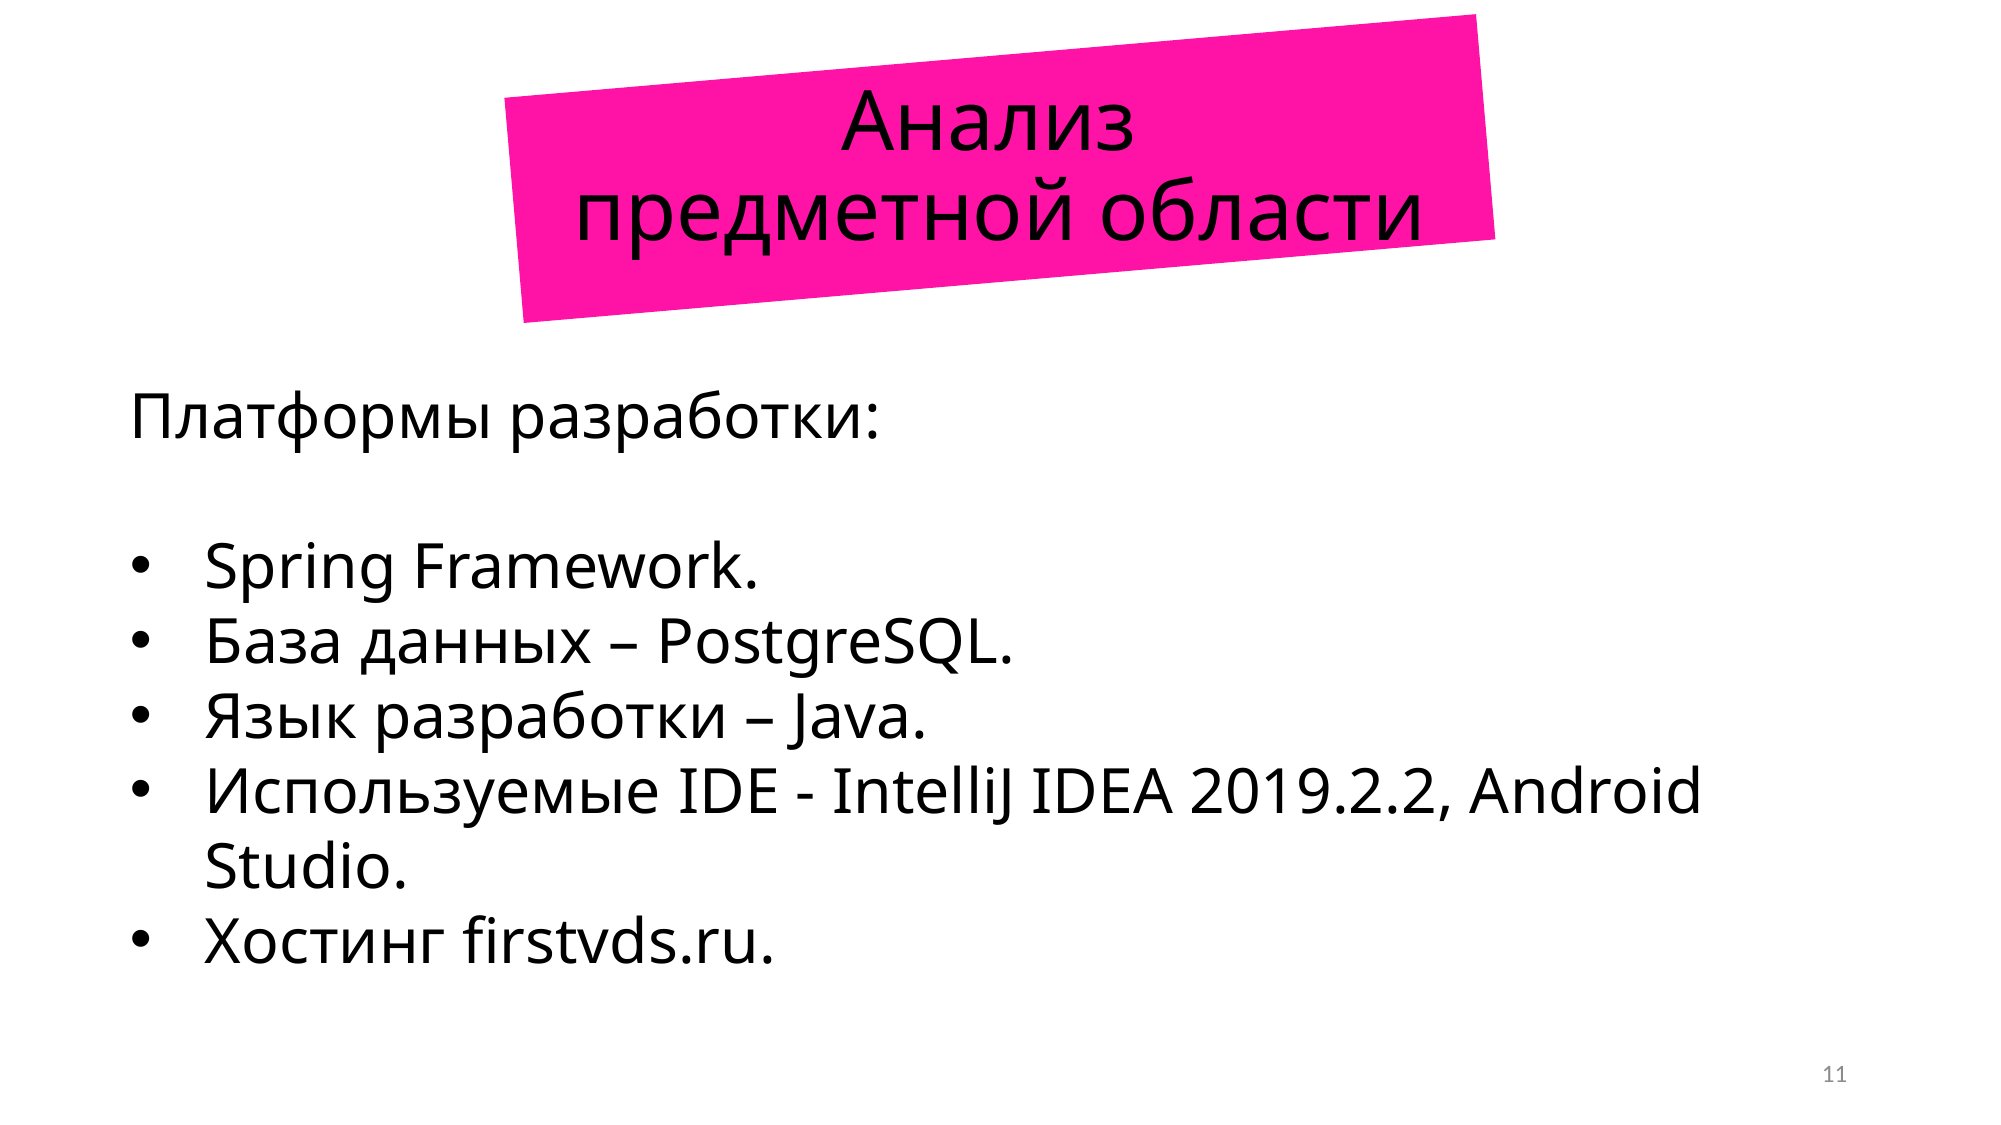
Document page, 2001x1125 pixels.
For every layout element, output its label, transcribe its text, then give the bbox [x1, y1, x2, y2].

slide_number 11 [1412, 1042, 1863, 1103]
text_box [518, 278, 1059, 325]
text_box Платформы разработки: Spring Framework. База данных – PostgreSQL. Язык разработки – Java. Используемые IDE - IntelliJ IDEA 2019.2.2, Android Studio. Хостинг firstvds.ru. [115, 368, 1885, 983]
text_box [943, 13, 1481, 59]
title Анализ предметной области [137, 59, 1863, 278]
